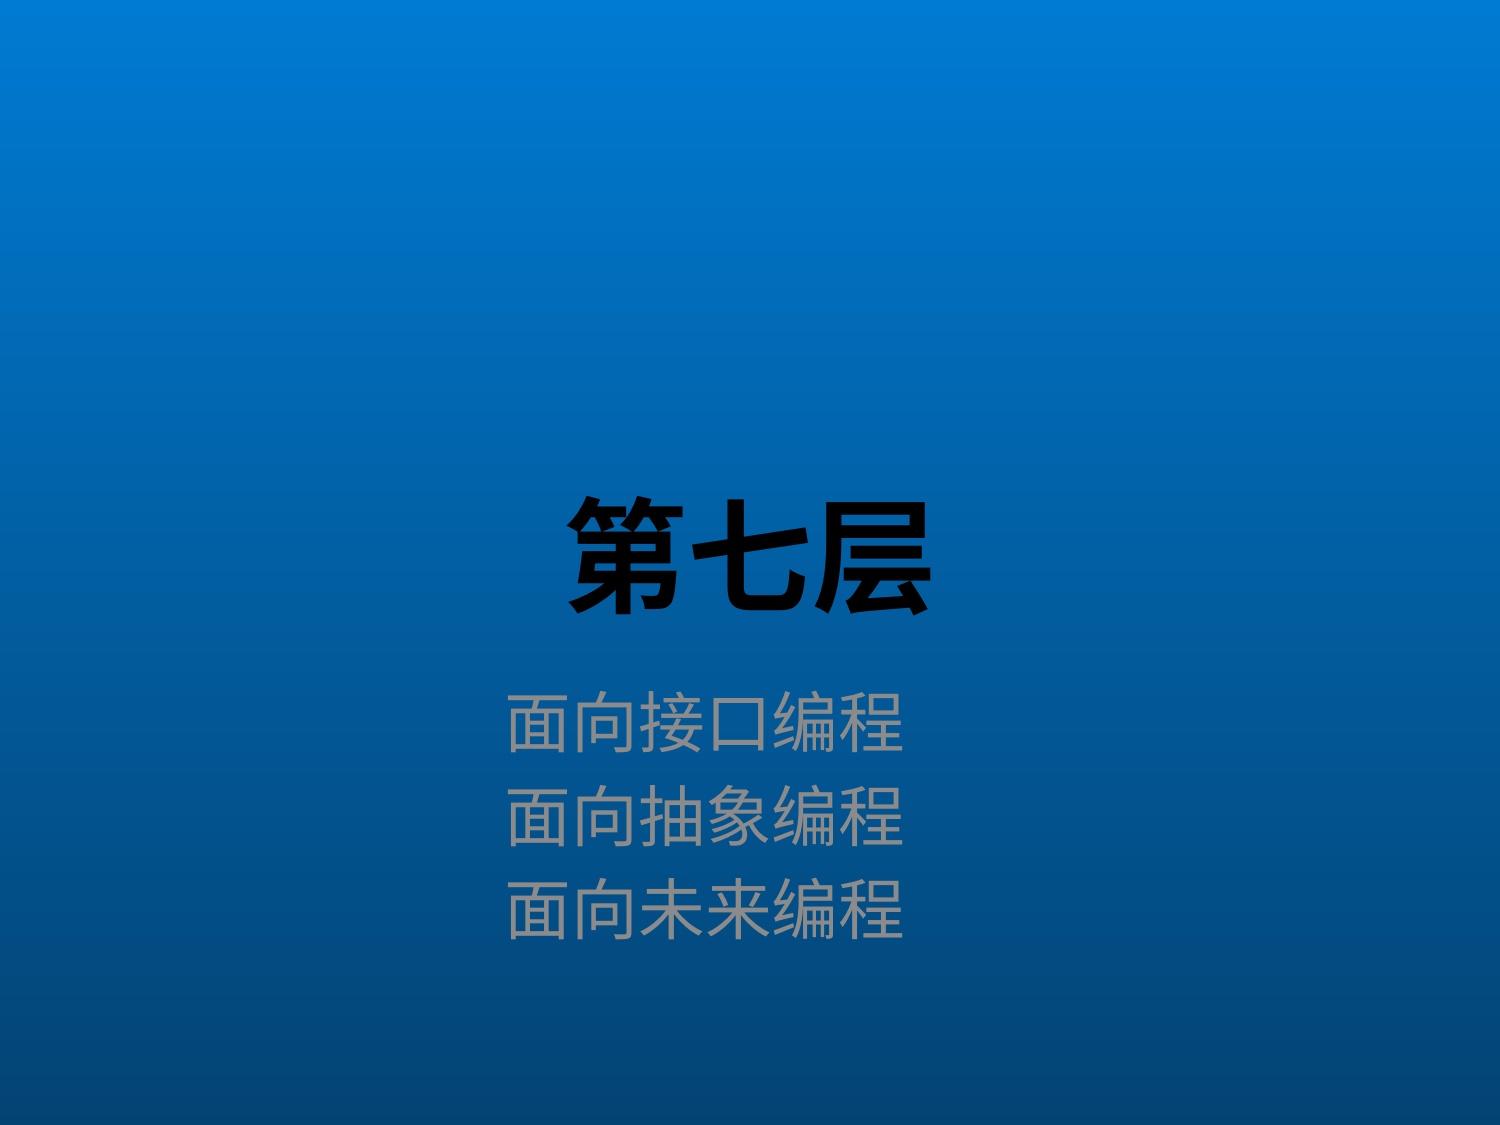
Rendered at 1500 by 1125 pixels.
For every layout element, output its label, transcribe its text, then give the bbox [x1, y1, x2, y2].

title 第七层 [0, 432, 1500, 674]
subtitle 面向接口编程 面向抽象编程 面向未来编程 [490, 673, 1205, 962]
